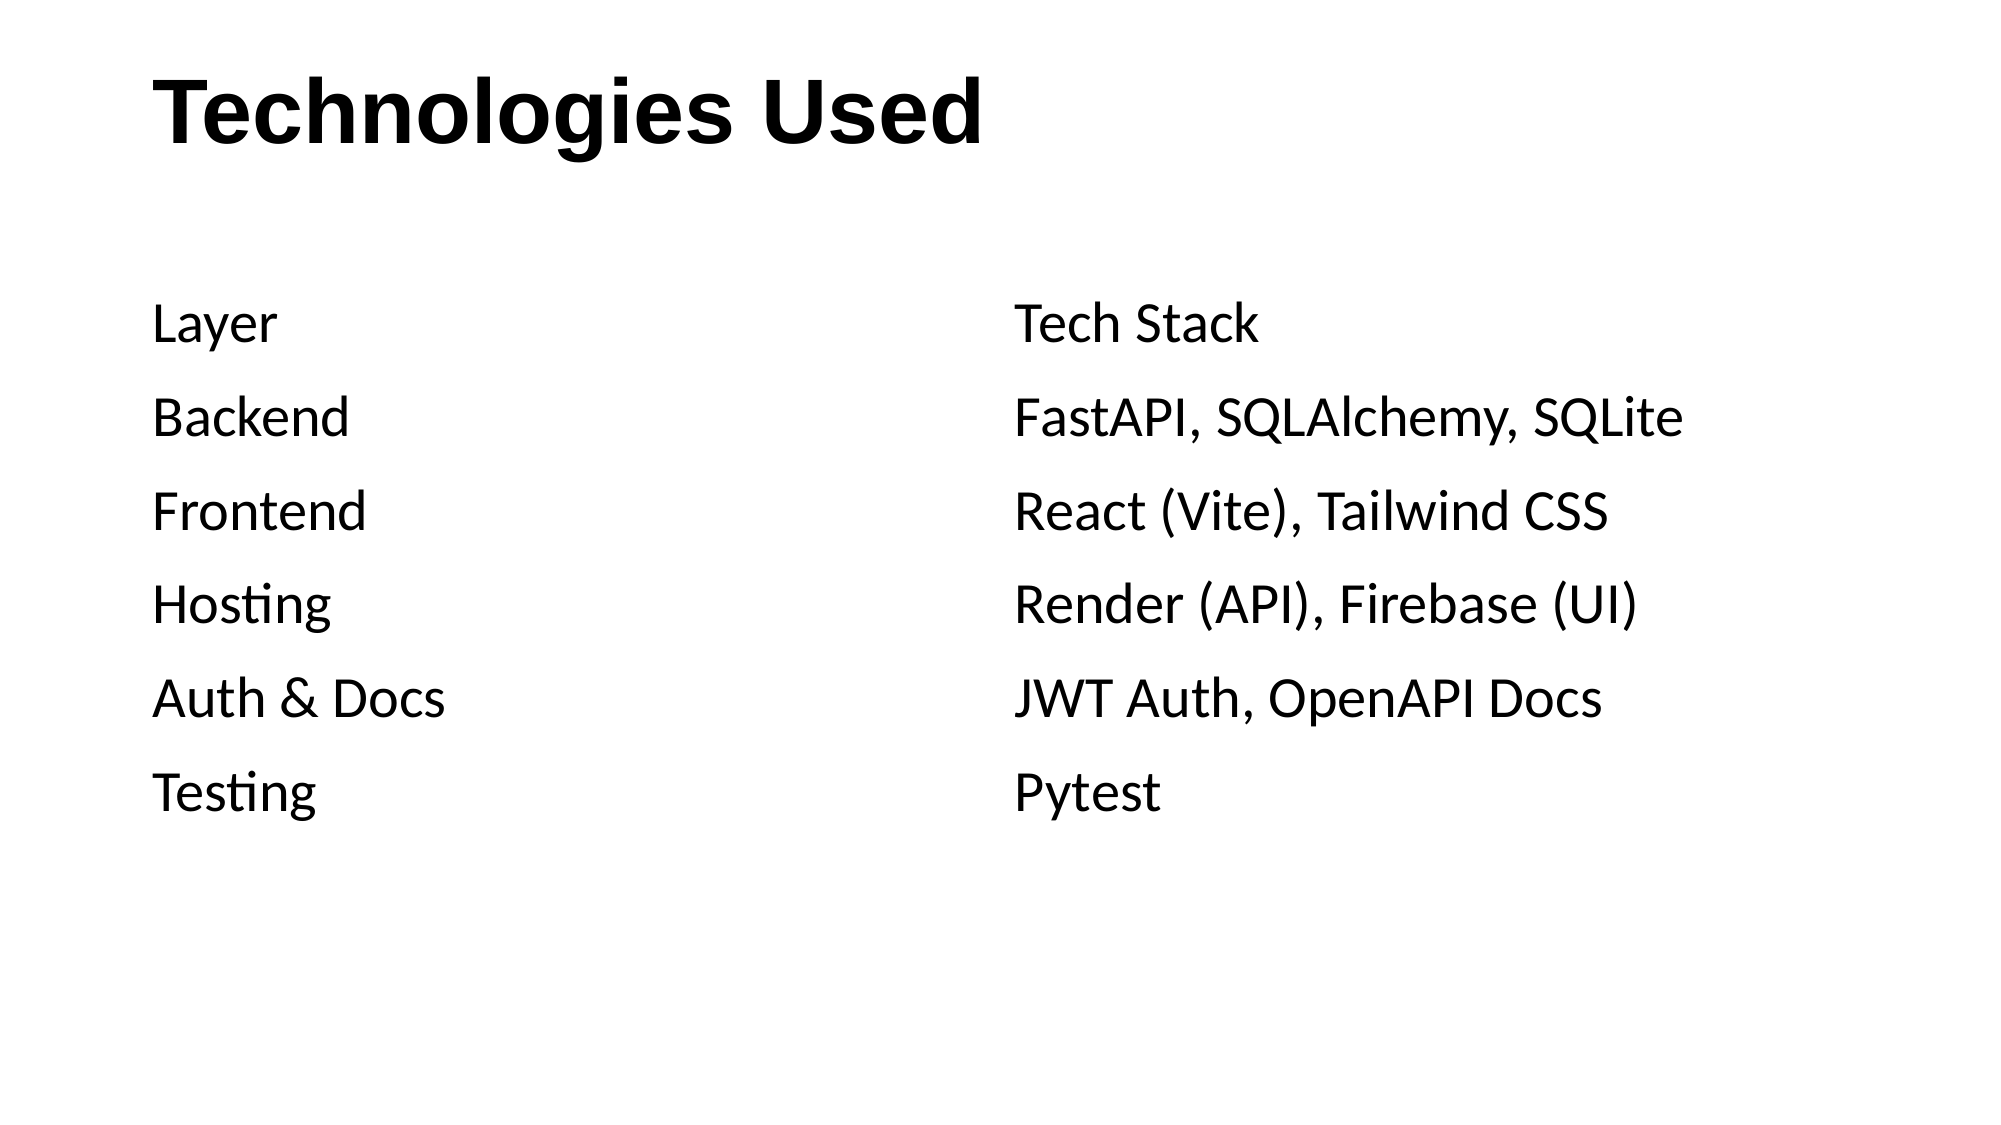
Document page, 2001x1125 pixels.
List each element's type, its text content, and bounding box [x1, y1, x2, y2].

table_header Layer [137, 281, 1000, 375]
table_cell FastAPI, SQLAlchemy, SQLite [1000, 375, 1862, 469]
title Technologies Used [137, 59, 1863, 278]
table_cell Hosting [137, 562, 1000, 656]
table_cell Render (API), Firebase (UI) [1000, 562, 1862, 656]
table_cell JWT Auth, OpenAPI Docs [1000, 656, 1862, 750]
table_cell Pytest [1000, 750, 1862, 844]
table_header Tech Stack [1000, 281, 1862, 375]
table_cell Frontend [137, 469, 1000, 562]
table_cell Testing [137, 750, 1000, 844]
table_cell React (Vite), Tailwind CSS [1000, 469, 1862, 562]
table_cell Auth & Docs [137, 656, 1000, 750]
table_cell Backend [137, 375, 1000, 469]
